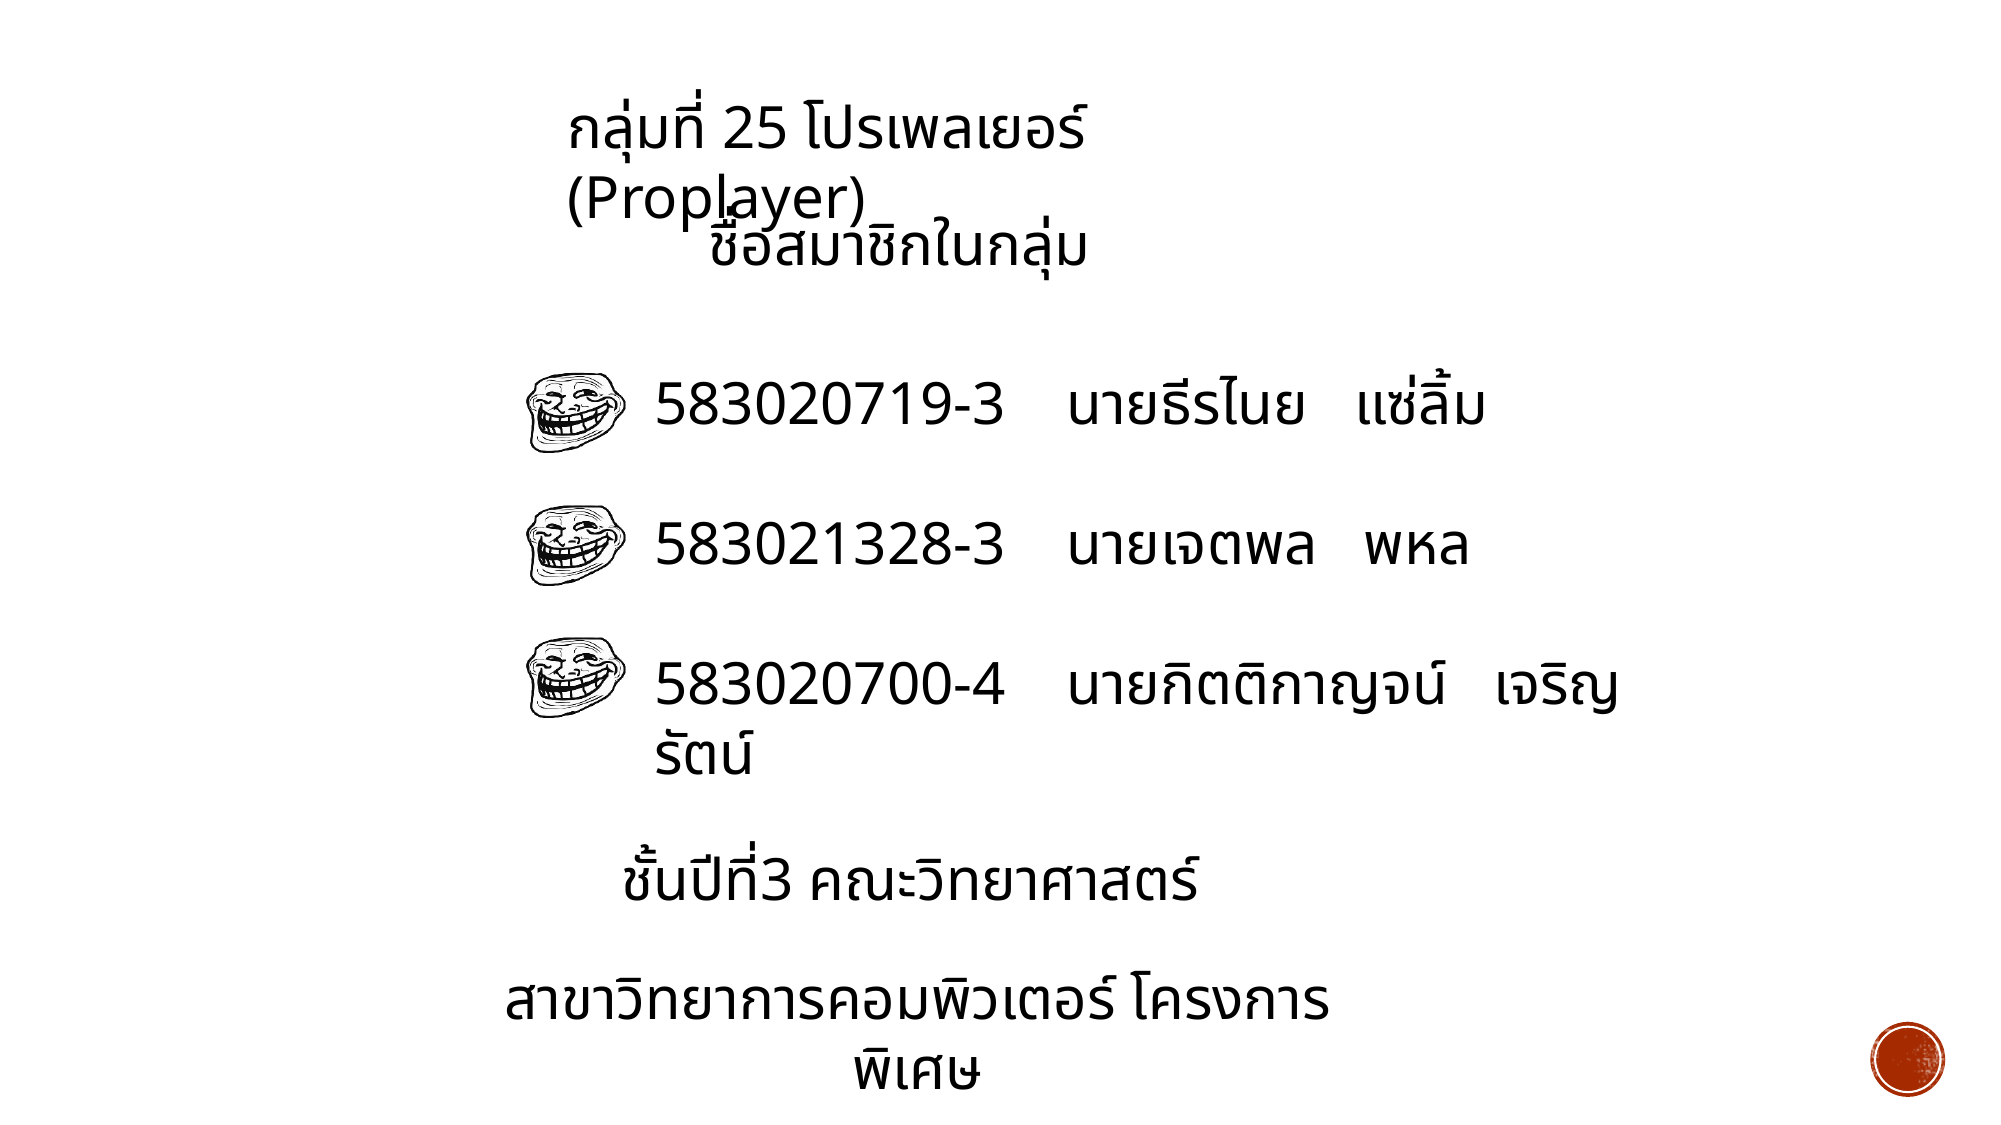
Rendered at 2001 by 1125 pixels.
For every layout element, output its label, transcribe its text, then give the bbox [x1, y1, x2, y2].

text_box ชั้นปีที่3 คณะวิทยาศาสตร์ [443, 834, 1393, 920]
text_box กลุ่มที่ 25 โปรเพลเยอร์ (Proplayer) [552, 82, 1284, 238]
text_box สาขาวิทยาการคอมพิวเตอร์ โครงการพิเศษ [474, 954, 1361, 1109]
picture [521, 626, 628, 724]
text_box 583020719-3 นายธีรไนย แซ่ลิ้ม 583021328-3 นายเจตพล พหล 583020700-4 นายกิตติกาญจน์ เจริญรัตน์ [639, 358, 1656, 794]
picture [521, 494, 628, 592]
text_box ชื่อสมาชิกในกลุ่ม [694, 238, 1105, 285]
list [524, 365, 625, 457]
